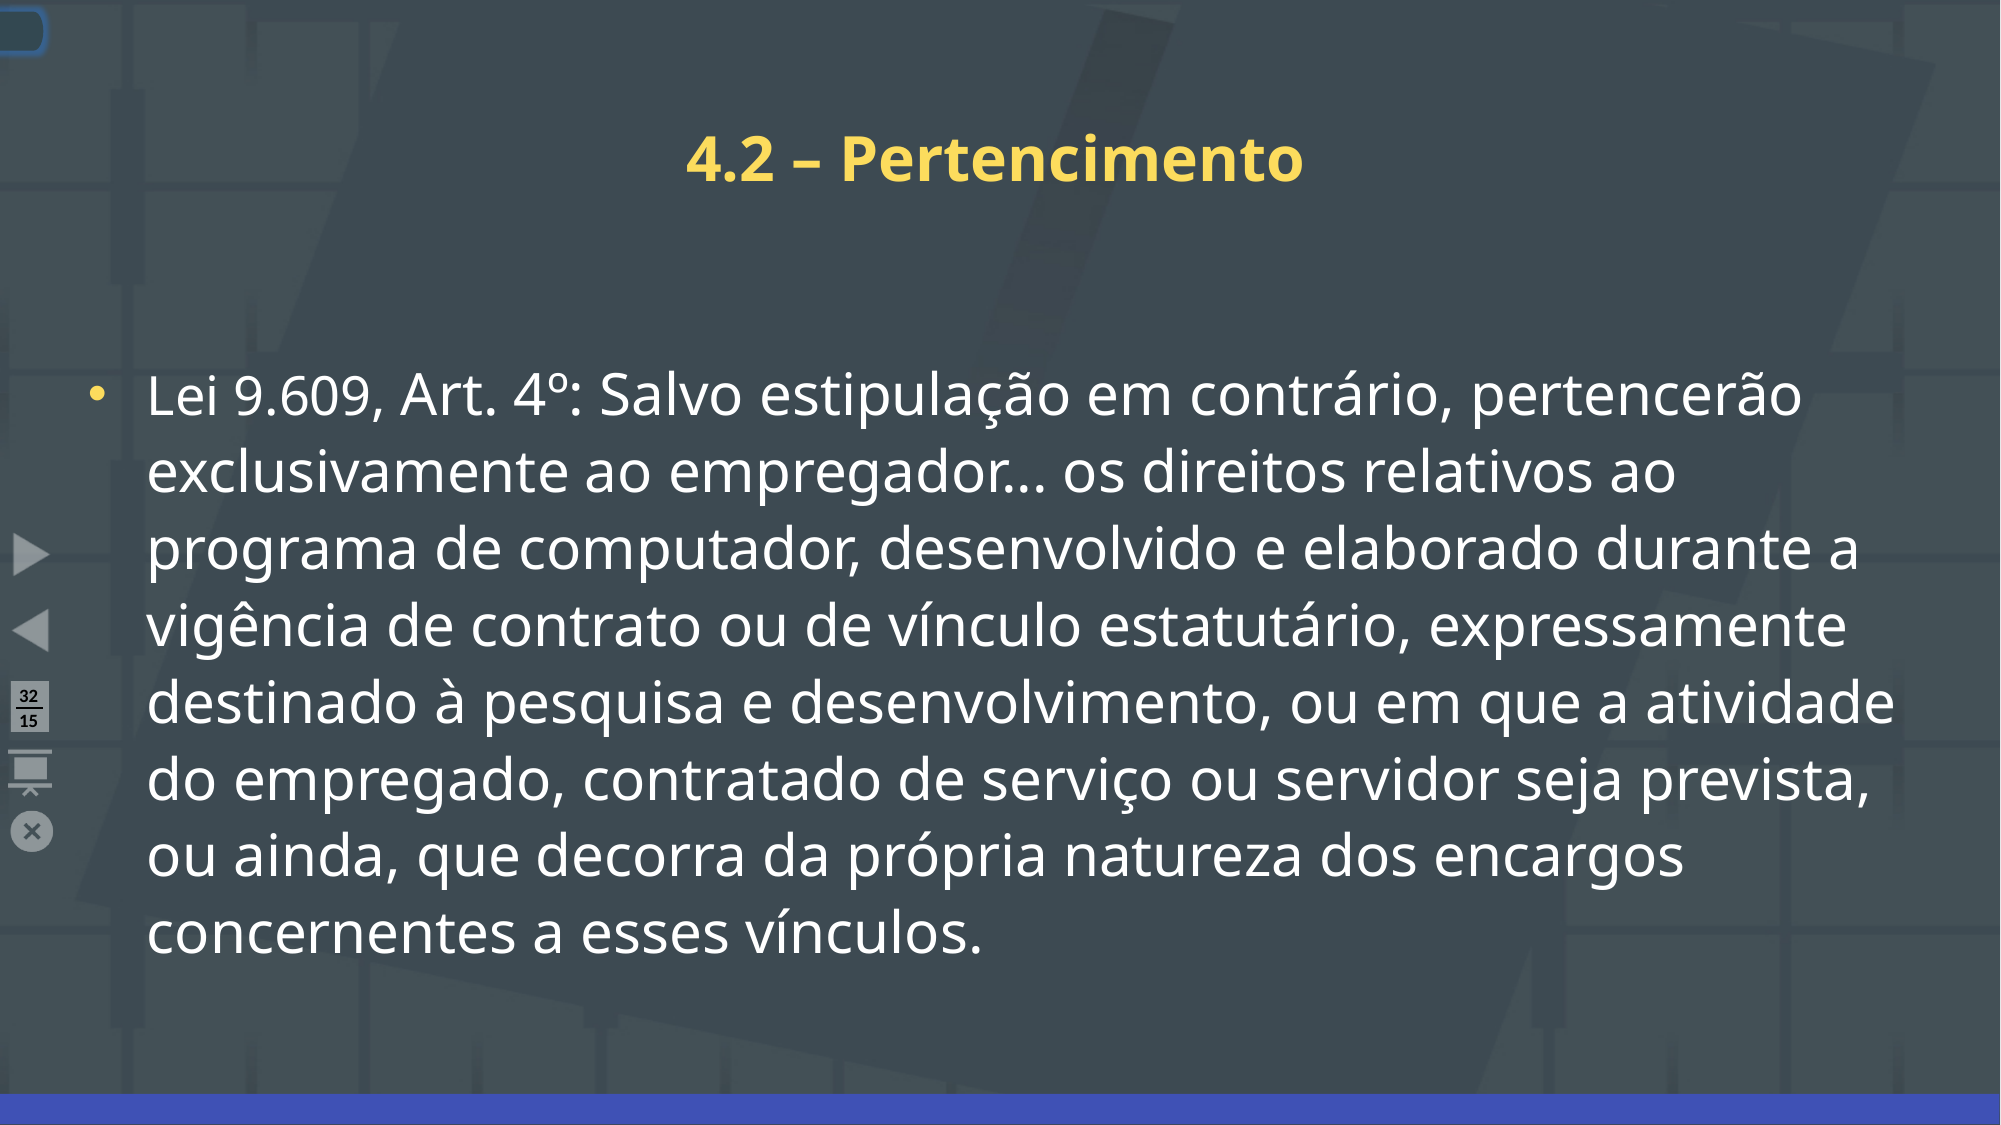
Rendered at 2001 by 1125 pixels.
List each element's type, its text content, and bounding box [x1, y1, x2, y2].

title 4.2 – Pertencimento [196, 113, 1796, 251]
picture [0, 0, 2001, 1125]
list Lei 9.609, Art. 4º: Salvo estipulação em contrário, pertencerão exclusivamente ao empregador... os direitos relativos ao programa de computador, desenvolvido e elaborado durante a vigência de contrato ou de vínculo estatutário, expressamente destinado à pesquisa e desenvolvimento, ou em que a atividade do empregado, contratado de serviço ou servidor seja prevista, ou ainda, que decorra da própria natureza dos encargos concernentes a esses vínculos. [72, 251, 1959, 1065]
